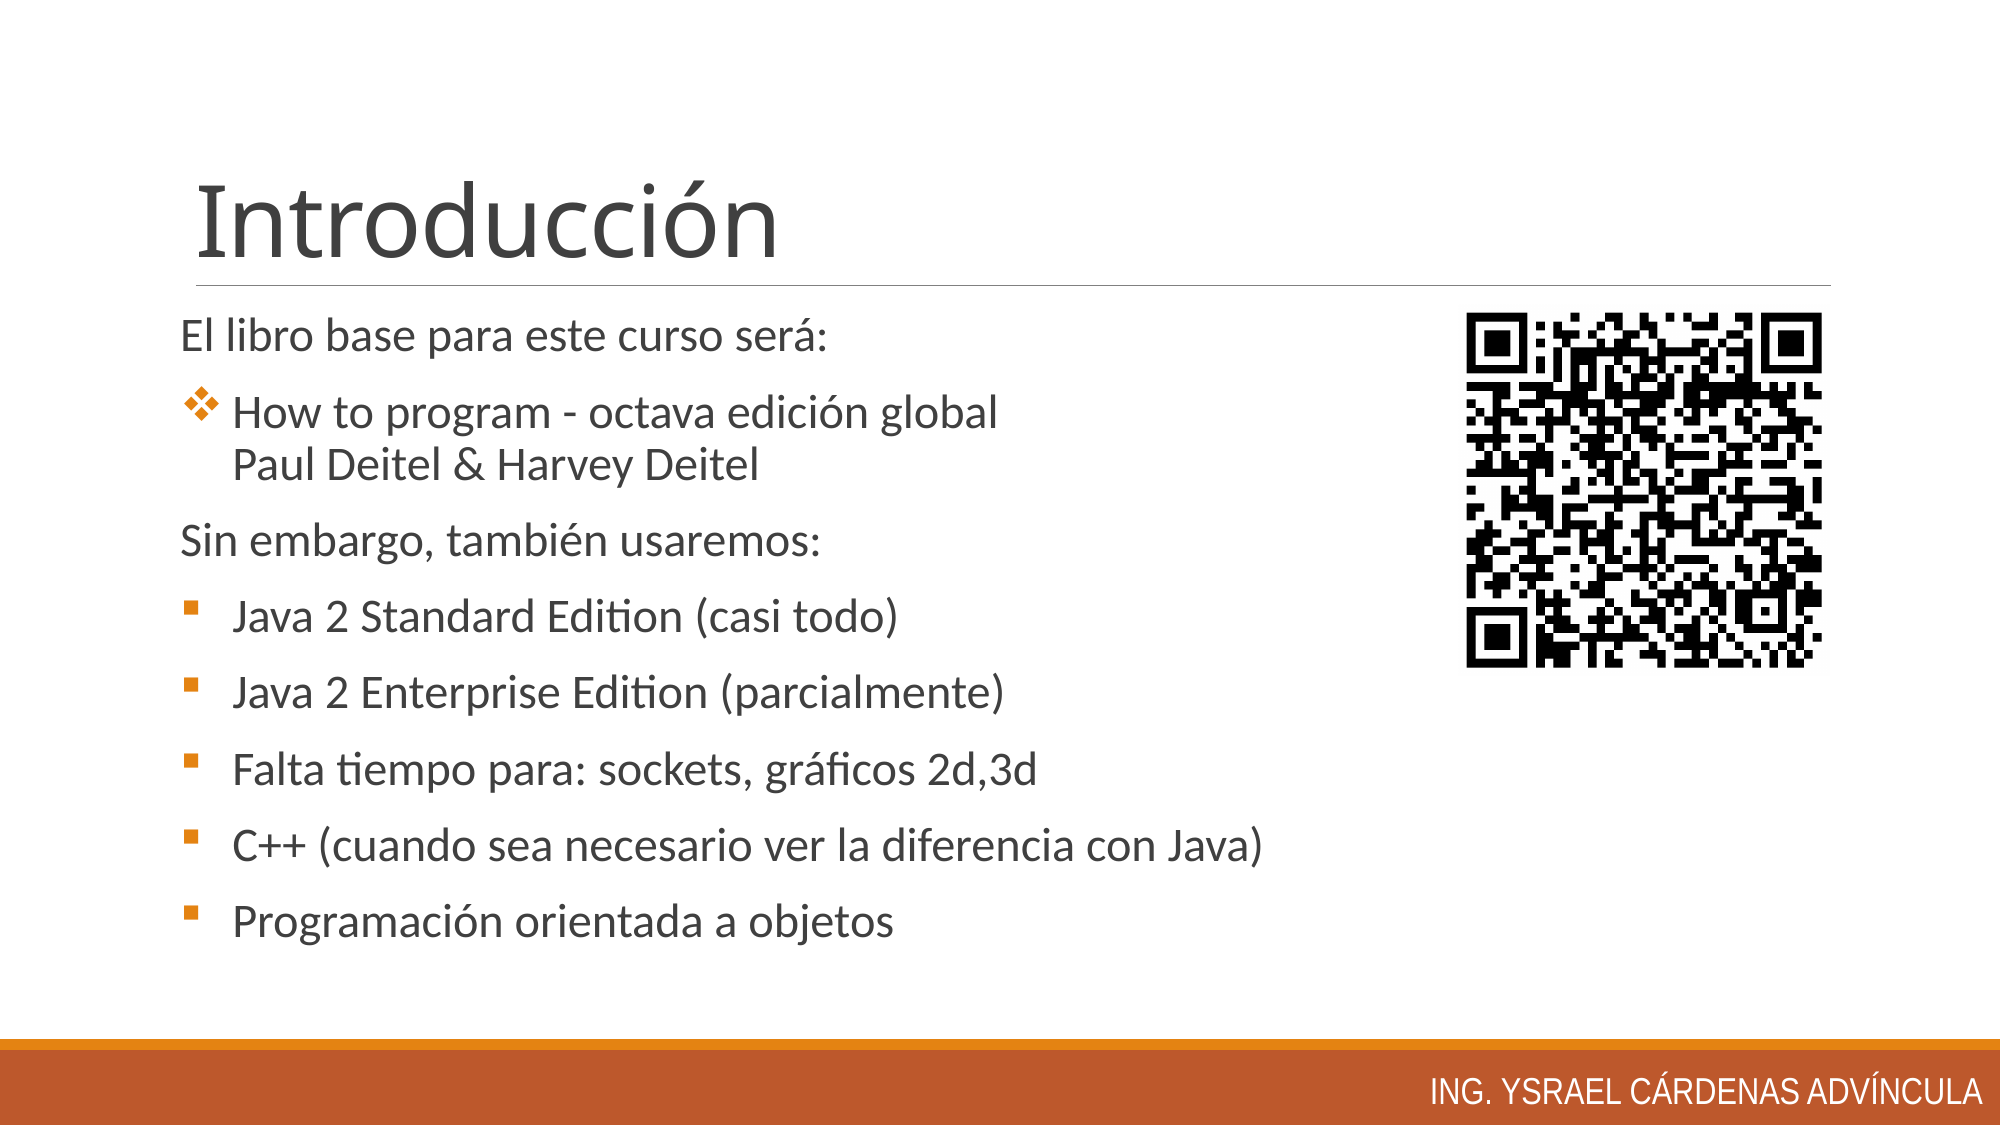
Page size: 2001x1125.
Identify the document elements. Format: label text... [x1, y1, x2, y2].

title Introducción [180, 47, 1830, 285]
list El libro base para este curso será: How to program - octava edición global Paul Deitel & Harvey Deitel Sin embargo, también usaremos: Java 2 Standard Edition (casi todo) Java 2 Enterprise Edition (parcialmente) Falta tiempo para: sockets, gráficos 2d,3d C++ (cuando sea necesario ver la diferencia con Java) Programación orientada a objetos [180, 302, 1830, 963]
footer Ing. Ysrael Cárdenas Advíncula [1207, 1059, 1999, 1120]
picture [1458, 303, 1831, 677]
